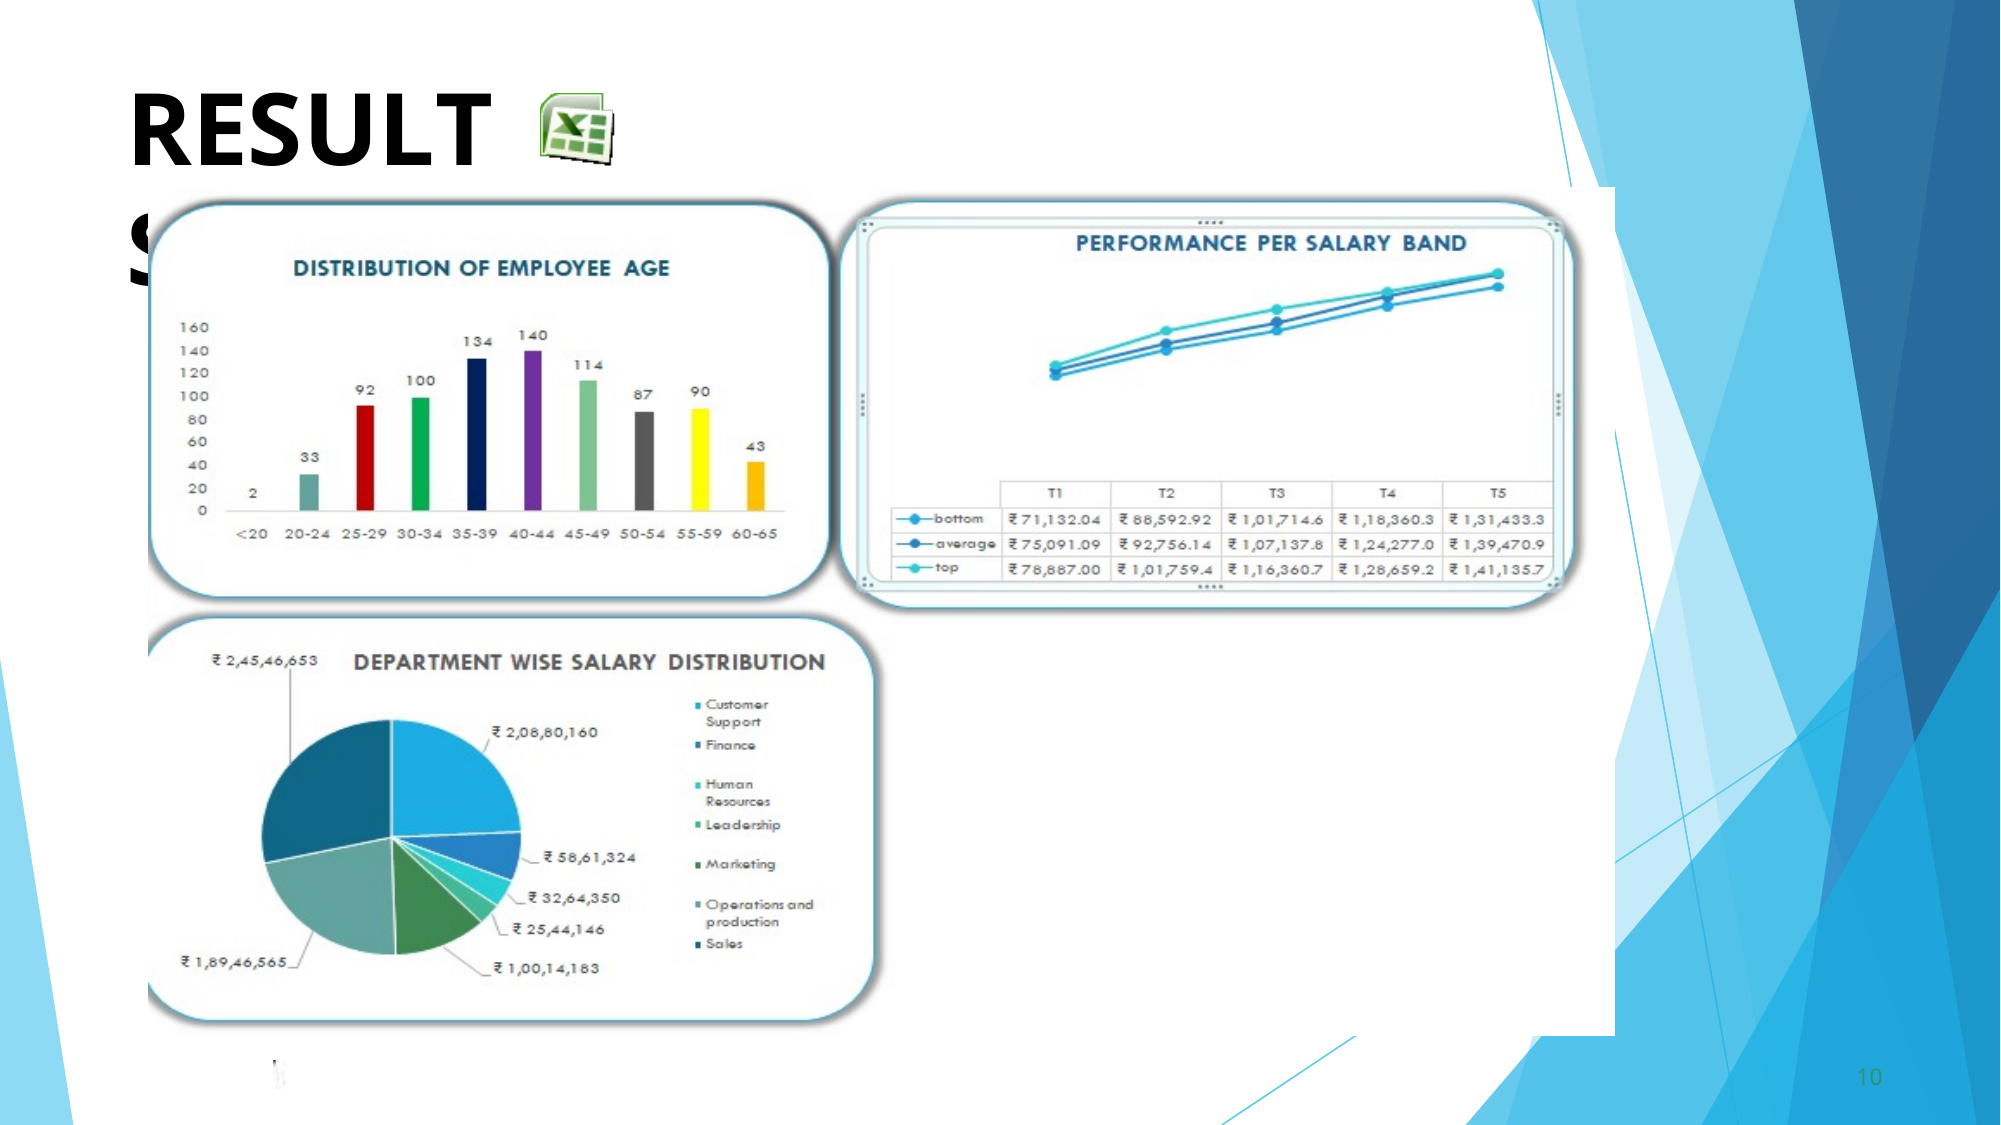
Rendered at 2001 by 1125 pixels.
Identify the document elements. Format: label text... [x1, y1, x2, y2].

text_box 10 [1849, 1061, 1888, 1095]
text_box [530, 93, 626, 186]
picture [273, 1060, 287, 1091]
title RESULTS [123, 63, 524, 306]
picture [147, 187, 1615, 1037]
